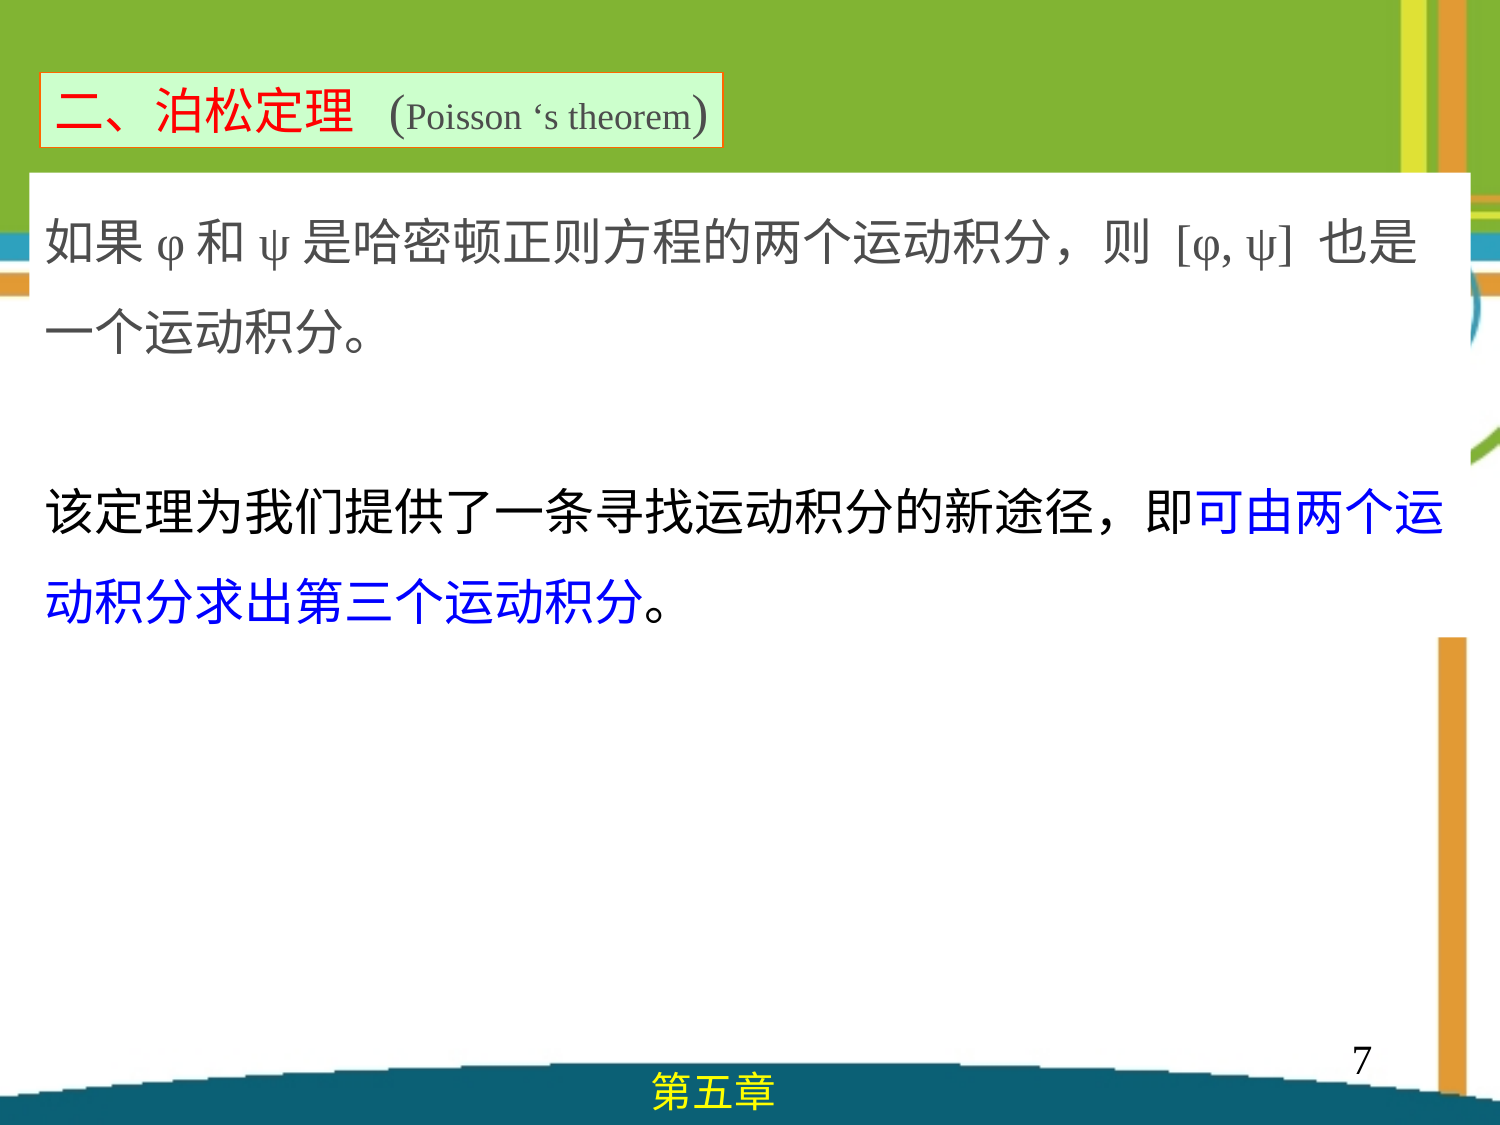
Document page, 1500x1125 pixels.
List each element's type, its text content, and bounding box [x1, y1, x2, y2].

text_box 二、泊松定理 (Poisson ‘s theorem) [39, 72, 724, 148]
picture [0, 0, 1500, 1125]
slide_number 7 [1074, 1025, 1388, 1100]
